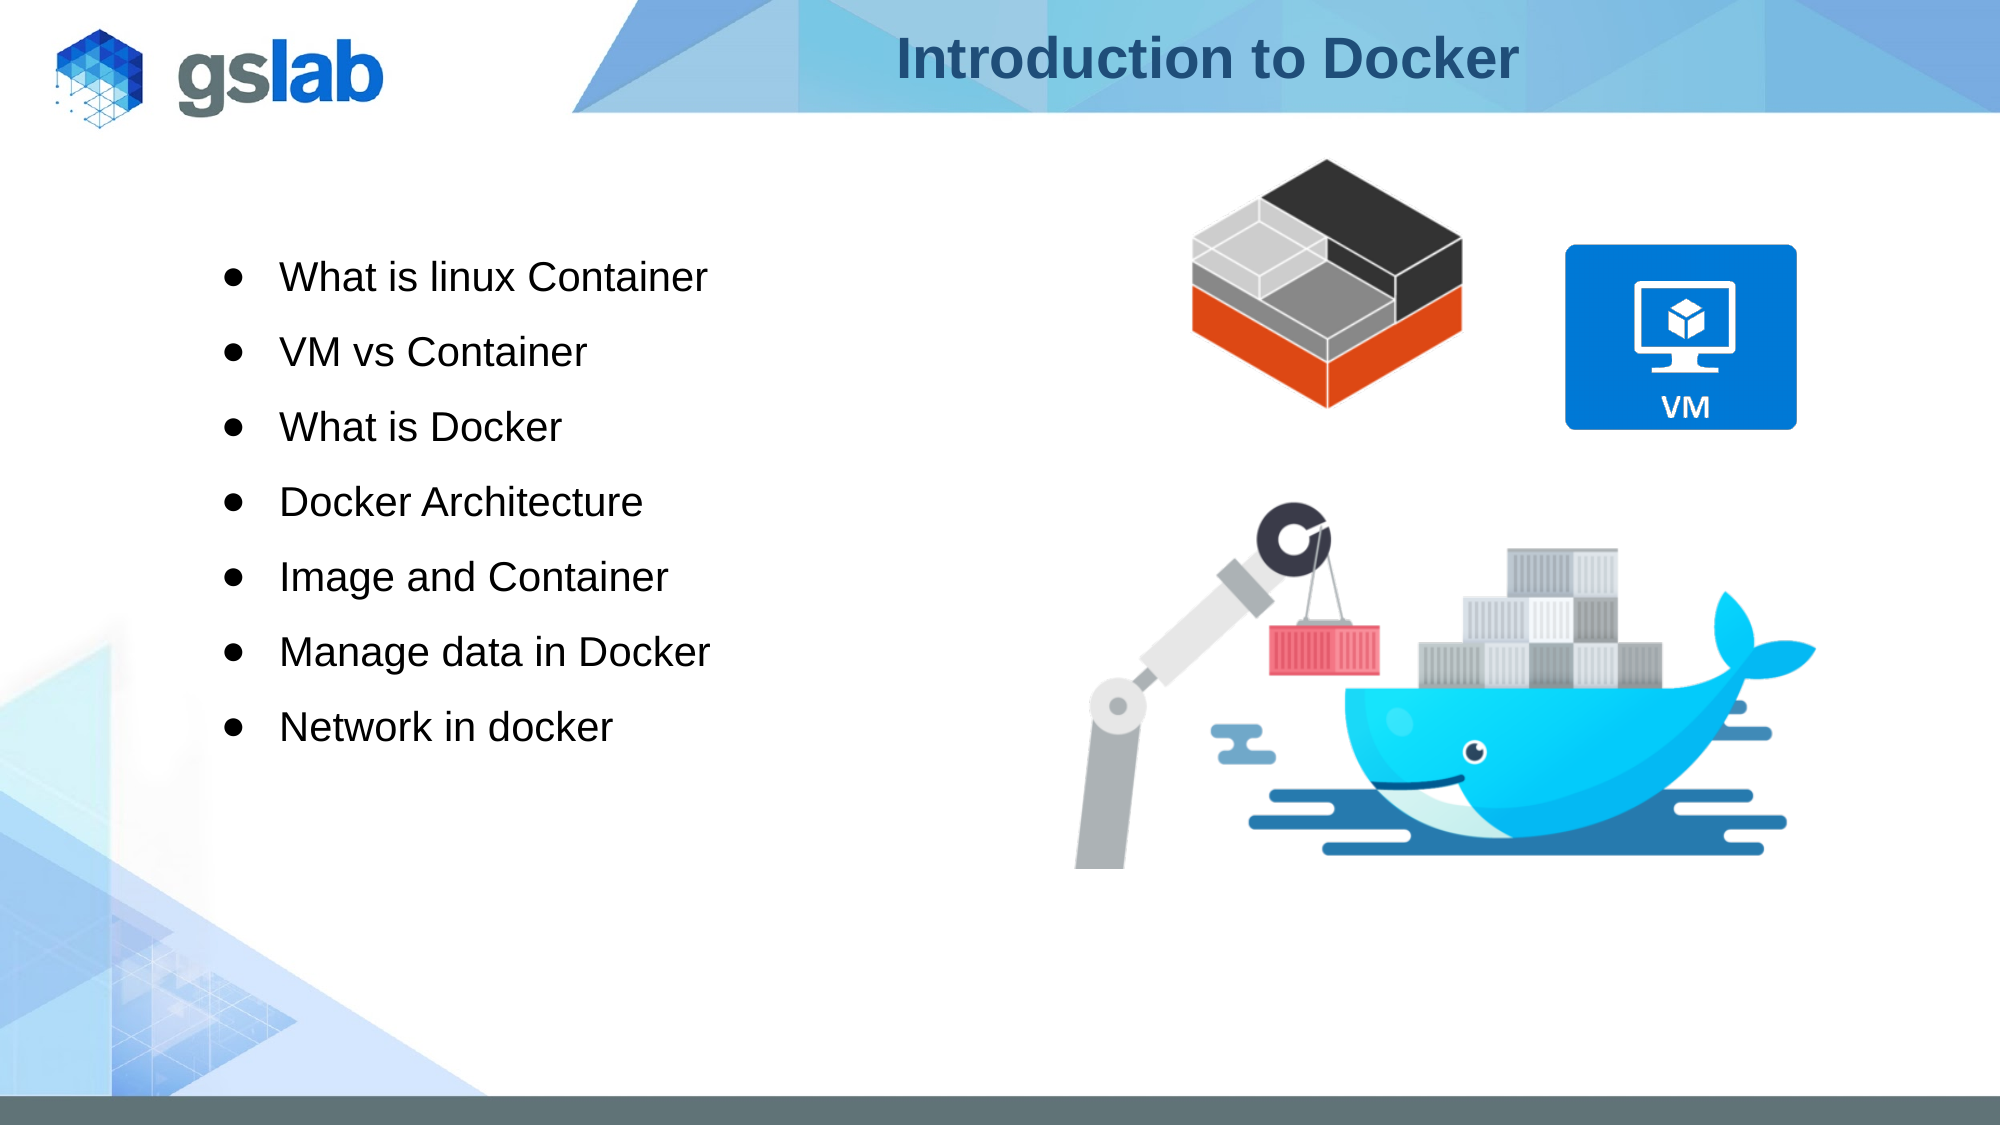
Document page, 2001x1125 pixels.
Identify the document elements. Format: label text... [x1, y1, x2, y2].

text_box What is linux Container VM vs Container What is Docker Docker Architecture Image and Container Manage data in Docker Network in docker [189, 217, 884, 778]
picture [0, 0, 2000, 1125]
text_box Introduction to Docker [416, 12, 2000, 99]
